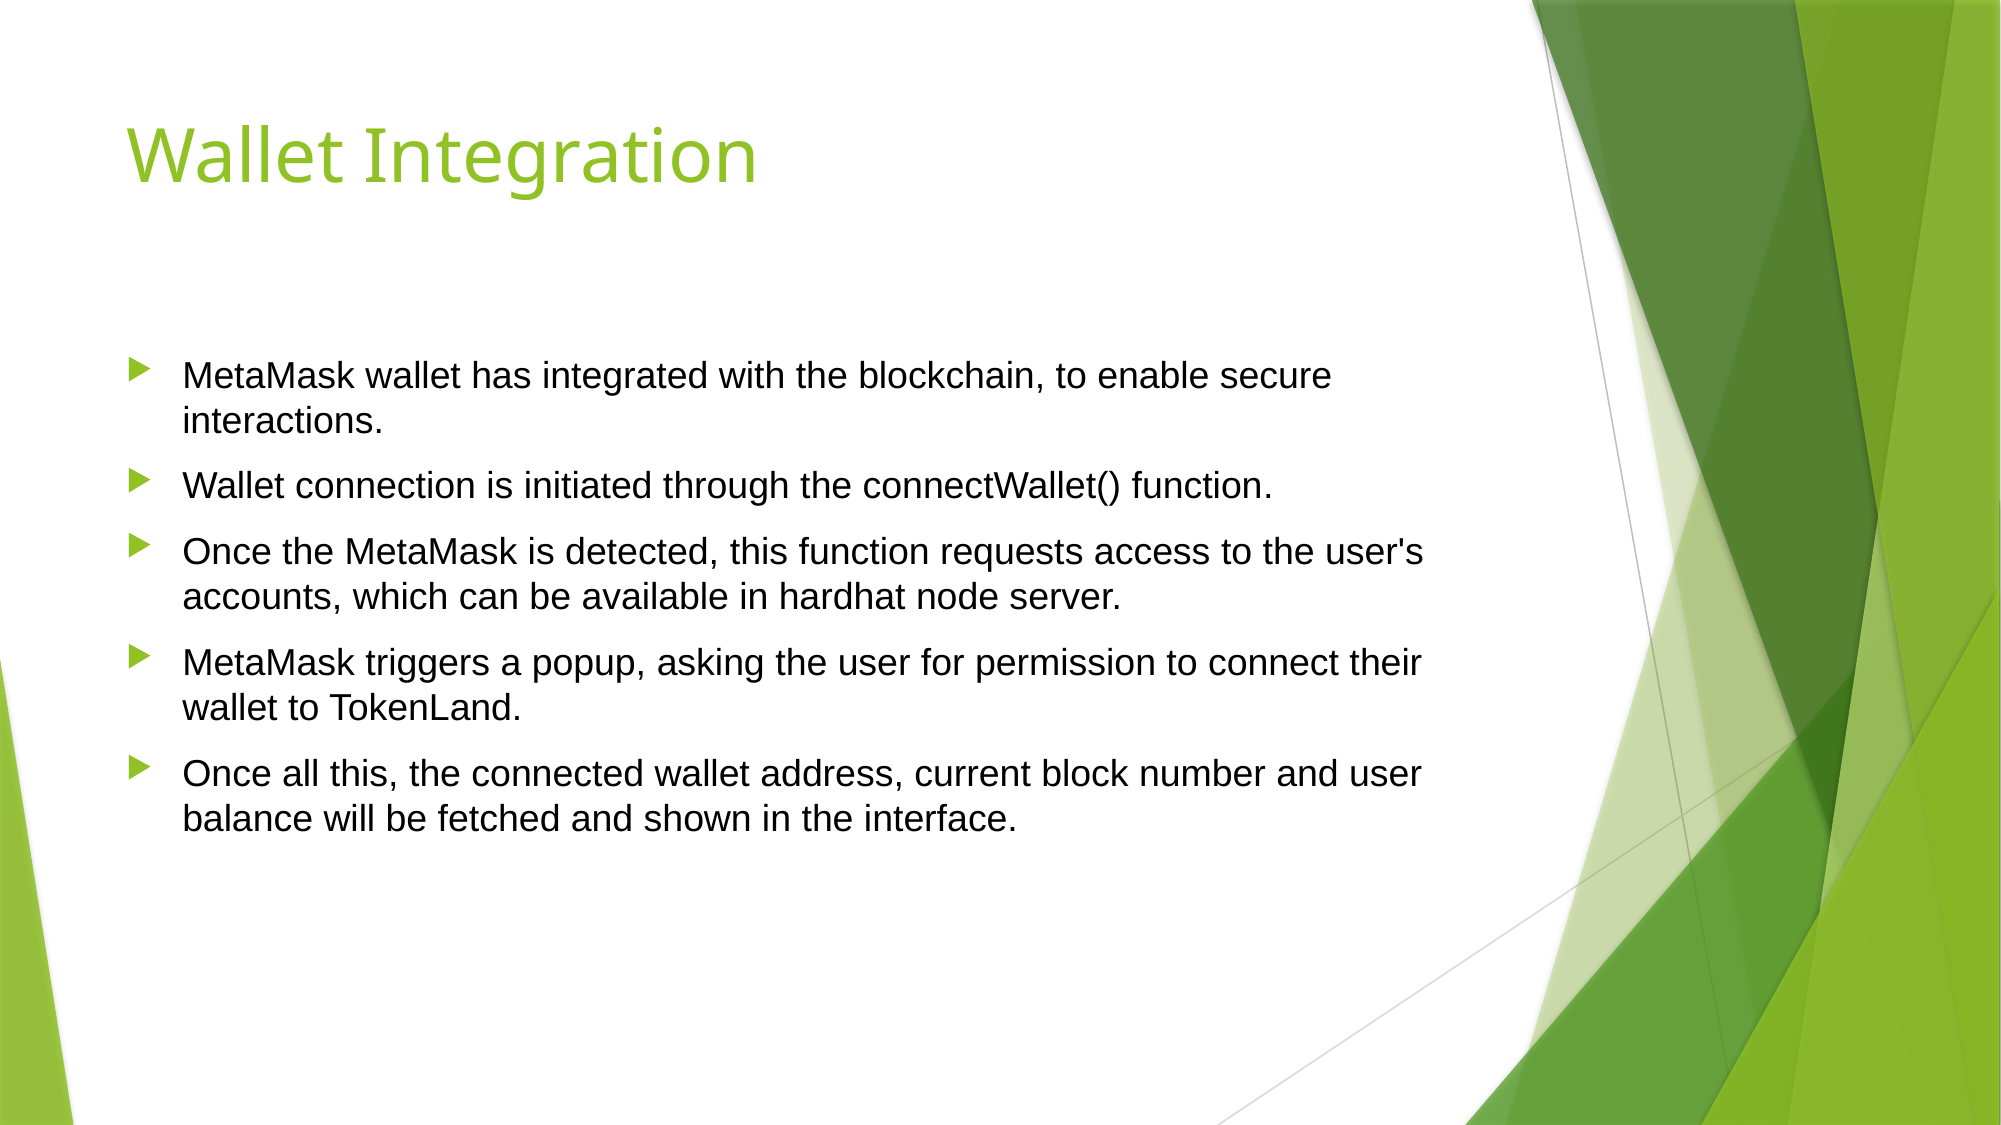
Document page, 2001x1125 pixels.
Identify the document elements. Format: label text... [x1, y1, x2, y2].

title Wallet Integration [111, 99, 1522, 220]
list MetaMask wallet has integrated with the blockchain, to enable secure interactions. Wallet connection is initiated through the connectWallet() function. Once the MetaMask is detected, this function requests access to the user's accounts, which can be available in hardhat node server. MetaMask triggers a popup, asking the user for permission to connect their wallet to TokenLand. Once all this, the connected wallet address, current block number and user balance will be fetched and shown in the interface. [111, 343, 1522, 1051]
